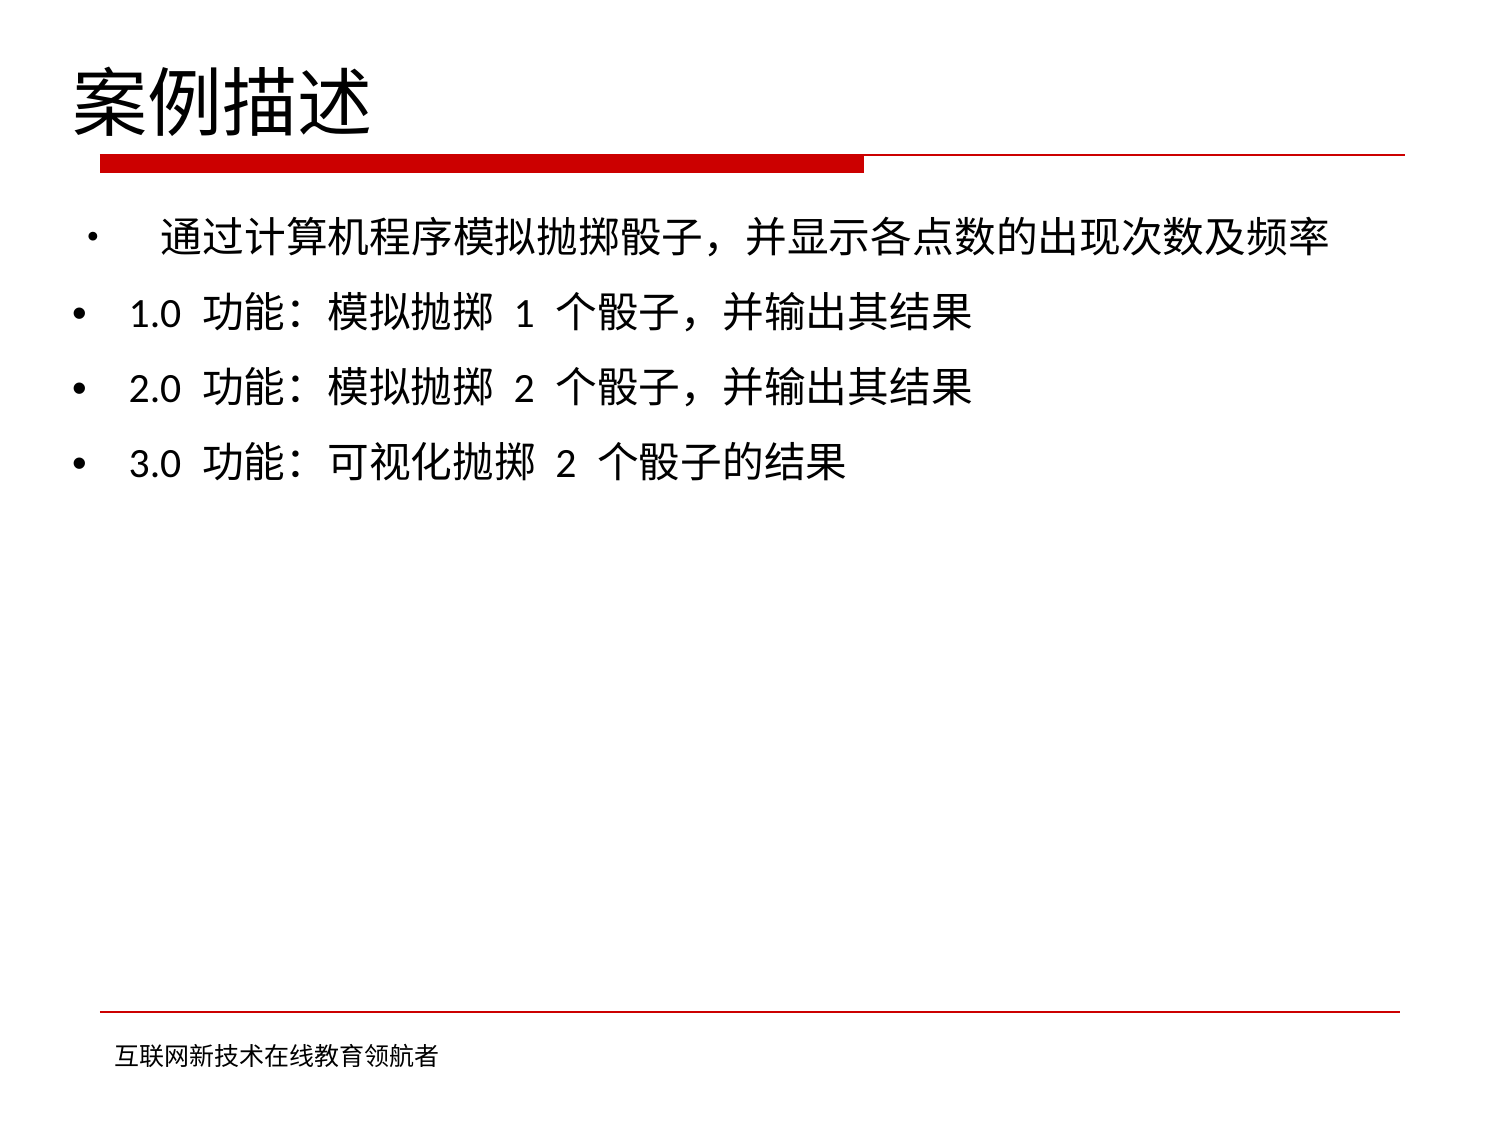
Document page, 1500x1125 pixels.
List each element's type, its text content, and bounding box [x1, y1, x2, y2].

text_box 案例描述 • 通过计算机程序模拟抛掷骰子，并显示各点数的出现次数及频率 • 1.0 功能：模拟抛掷 1 个骰子，并输出其结果 • 2.0 功能：模拟抛掷 2 个骰子，并输出其结果 • 3.0 功能：可视化抛掷 2 个骰子的结果 [72, 47, 1330, 493]
text_box 互联网新技术在线教育领航者 [114, 1047, 440, 1079]
